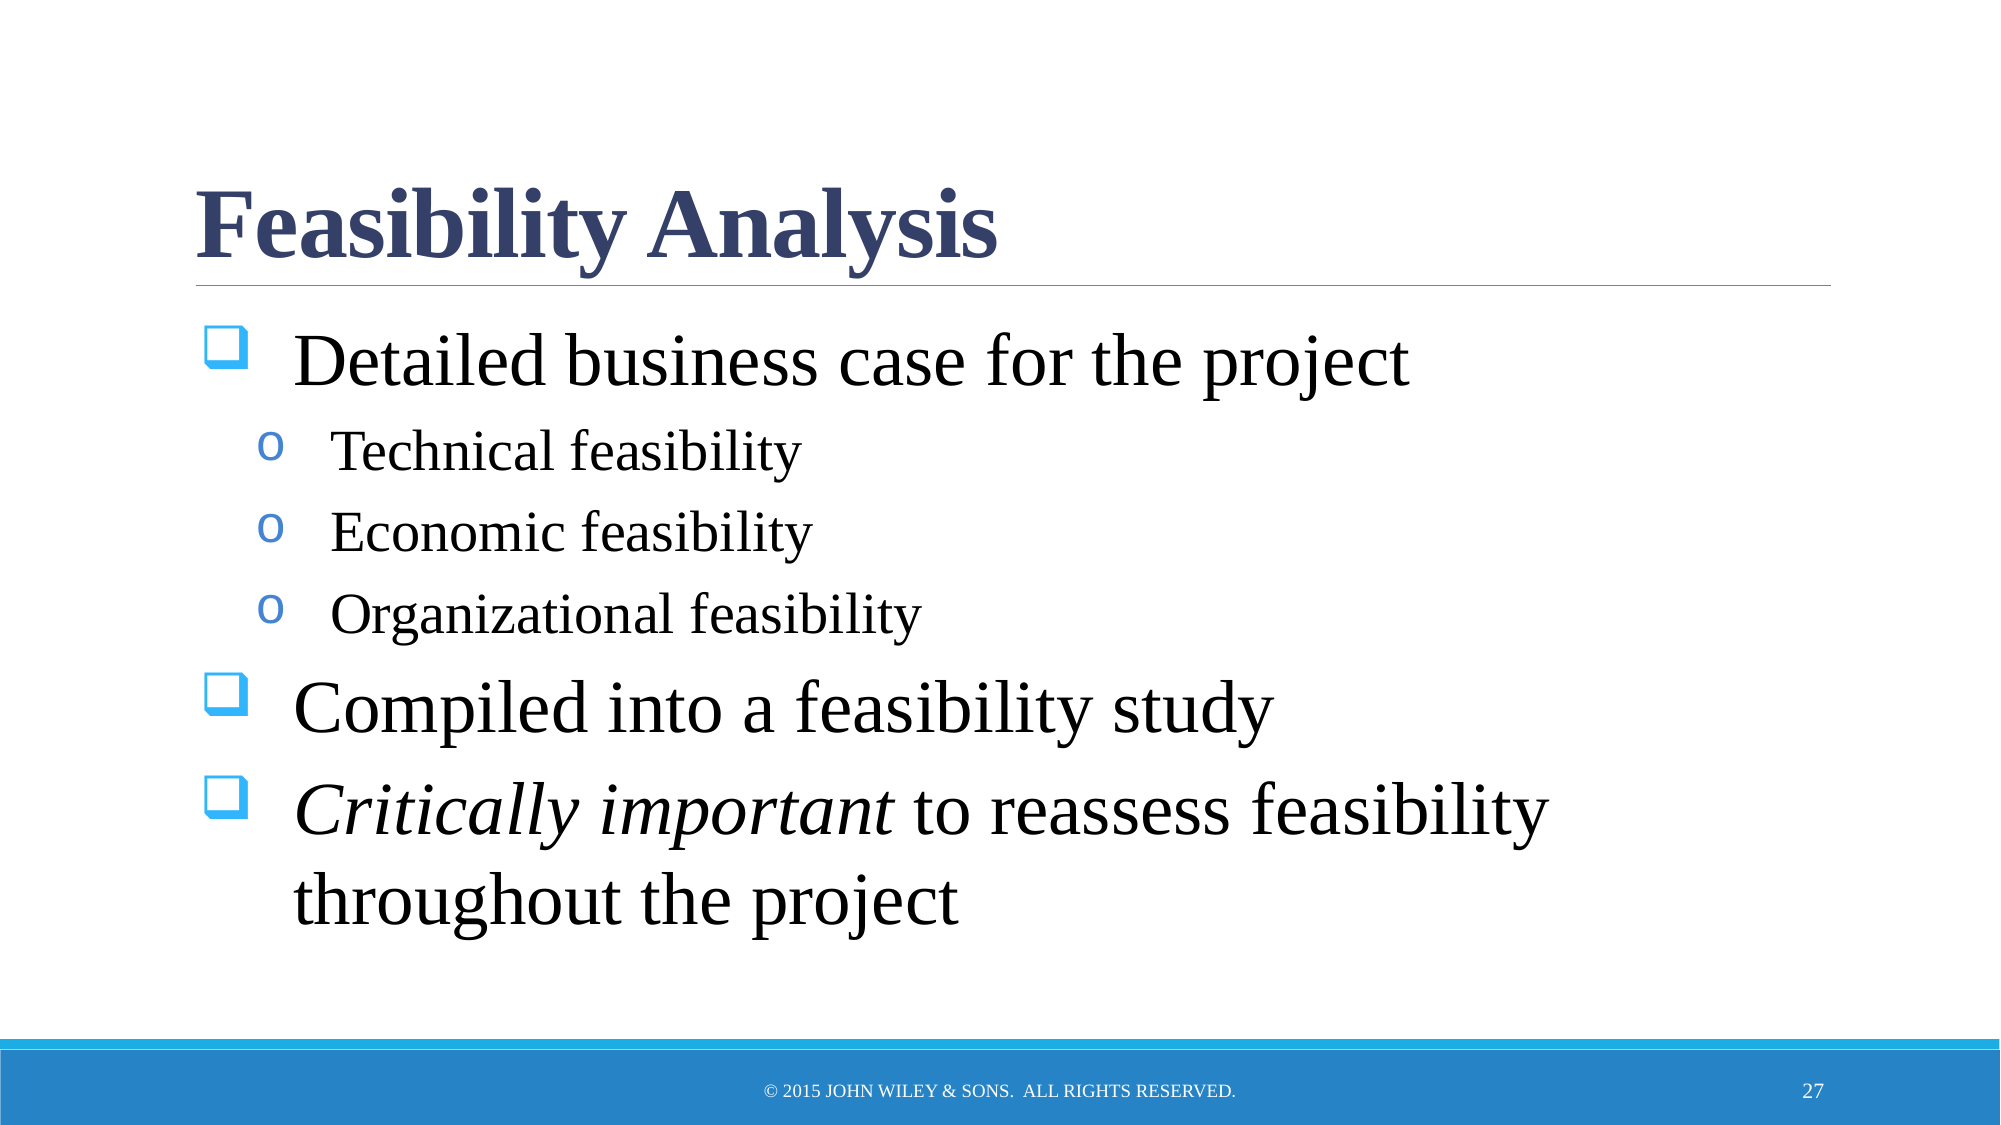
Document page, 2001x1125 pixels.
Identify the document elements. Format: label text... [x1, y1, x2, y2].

title Feasibility Analysis [180, 47, 1830, 285]
list Detailed business case for the project Technical feasibility Economic feasibility Organizational feasibility Compiled into a feasibility study Critically important to reassess feasibility throughout the project [180, 302, 1830, 963]
footer © 2015 John Wiley & Sons. All Rights Reserved. [604, 1059, 1396, 1120]
slide_number 27 [1624, 1059, 1840, 1120]
